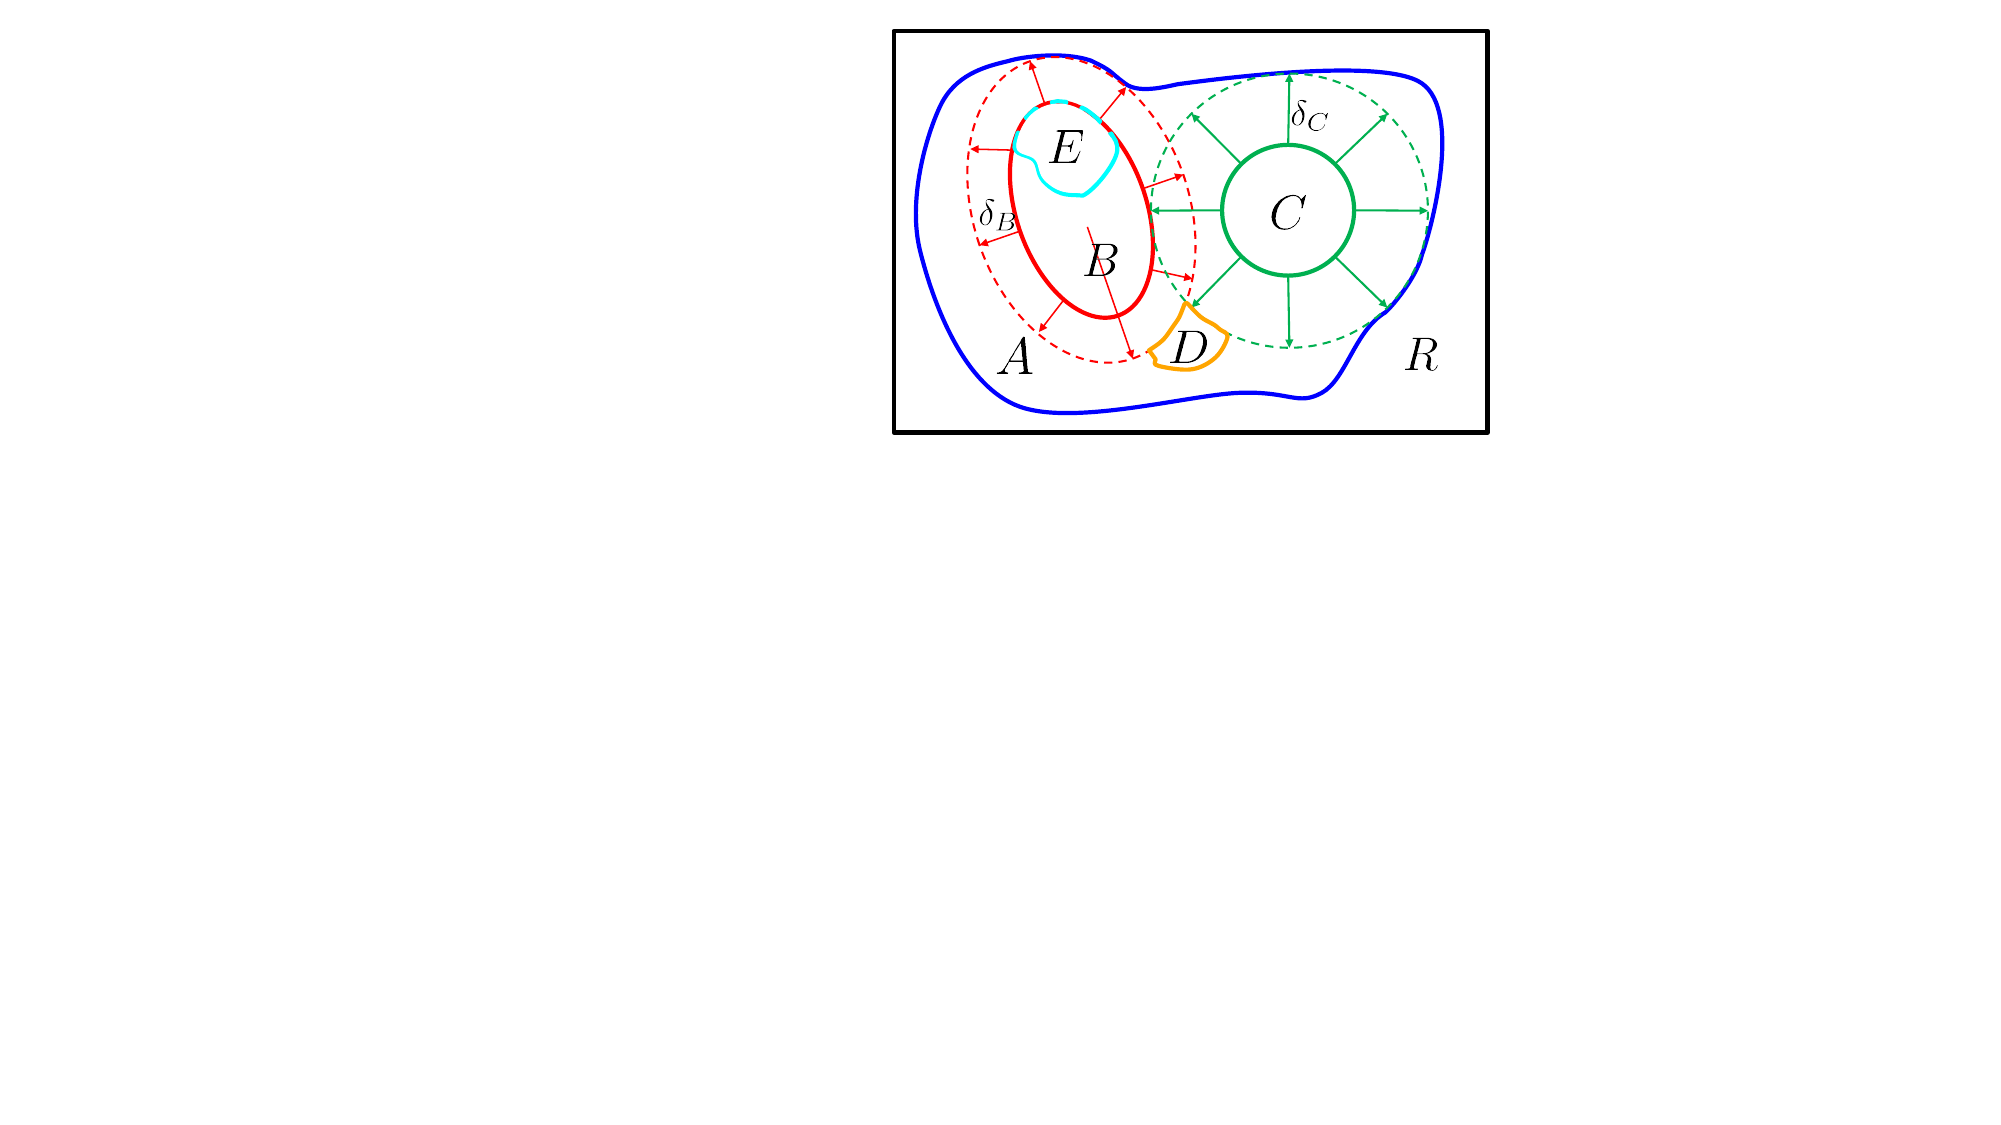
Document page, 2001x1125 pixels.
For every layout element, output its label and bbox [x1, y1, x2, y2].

picture [978, 196, 1015, 233]
text_box [1195, 71, 1430, 350]
text_box [1191, 113, 1242, 165]
text_box [1014, 99, 1117, 199]
text_box [1334, 256, 1388, 308]
text_box [971, 52, 1190, 368]
picture [1291, 97, 1331, 134]
picture [1403, 333, 1441, 371]
picture [1048, 130, 1087, 165]
picture [990, 333, 1033, 376]
text_box [1195, 316, 1230, 363]
text_box [892, 29, 1490, 435]
text_box [1191, 256, 1242, 308]
text_box [1334, 113, 1388, 165]
picture [1083, 239, 1122, 278]
picture [1169, 326, 1208, 365]
picture [1270, 191, 1309, 230]
